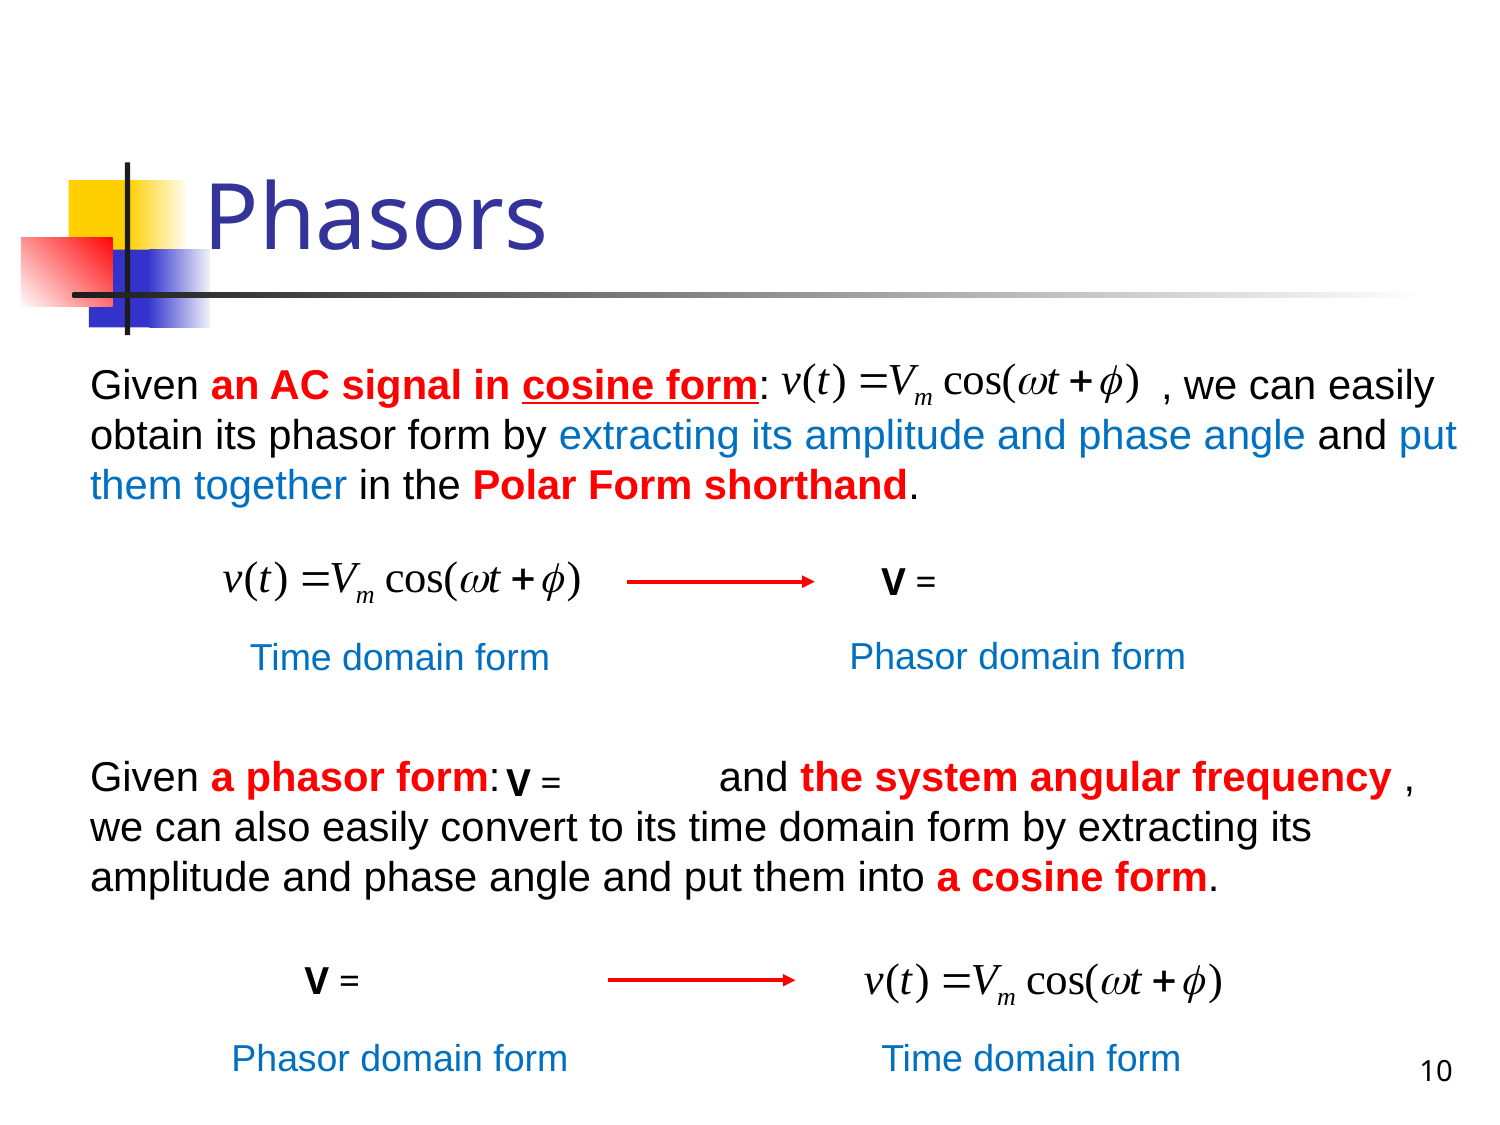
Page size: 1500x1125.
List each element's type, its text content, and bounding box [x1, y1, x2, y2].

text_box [857, 949, 1230, 1017]
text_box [774, 349, 1147, 417]
slide_number 10 [1155, 1024, 1468, 1100]
text_box Phasor domain form [834, 624, 1385, 685]
text_box Time domain form [235, 625, 748, 686]
text_box Time domain form [866, 1026, 1379, 1087]
title Phasors [188, 35, 1468, 275]
text_box Phasor domain form [216, 1026, 767, 1086]
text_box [216, 548, 589, 616]
